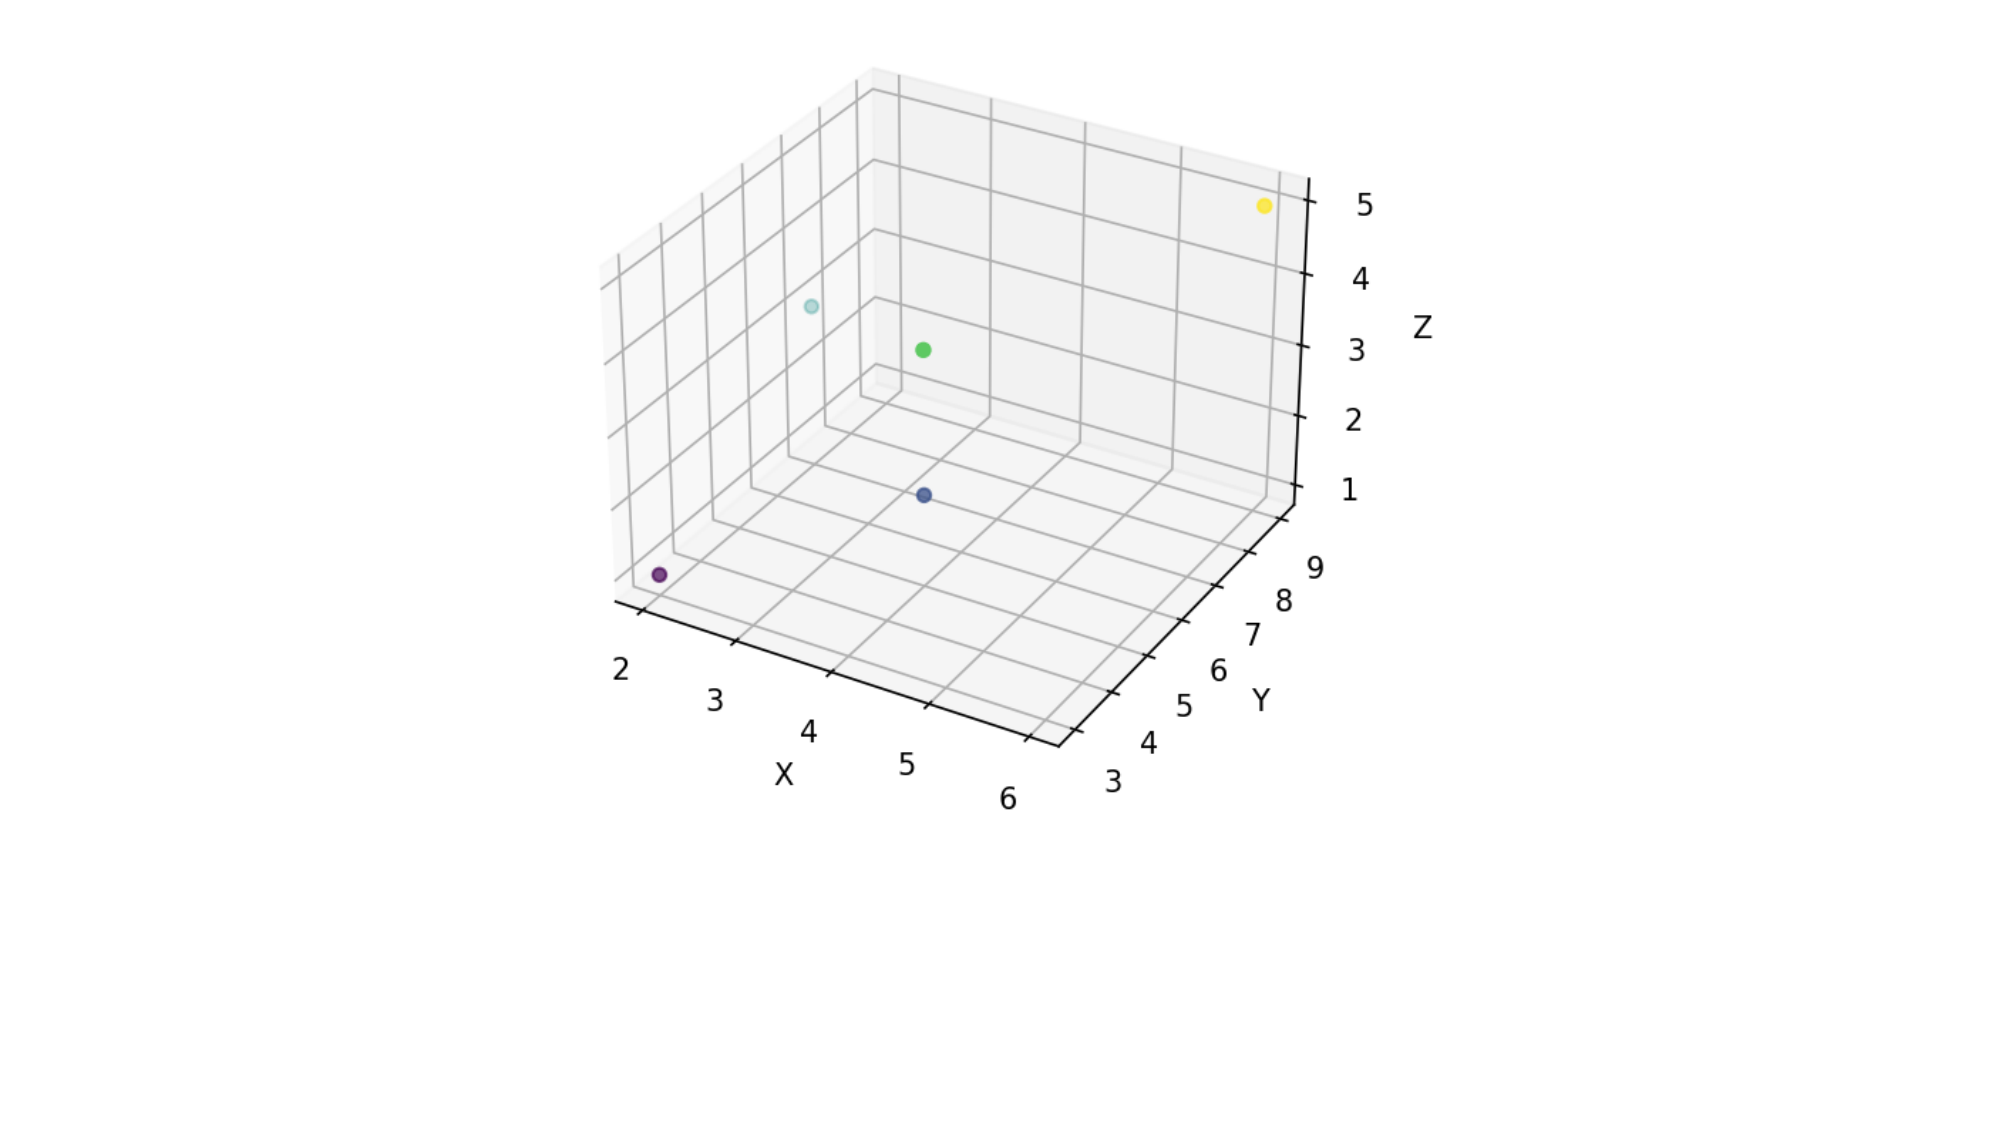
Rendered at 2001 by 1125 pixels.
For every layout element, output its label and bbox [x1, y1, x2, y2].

picture [282, 38, 1608, 818]
